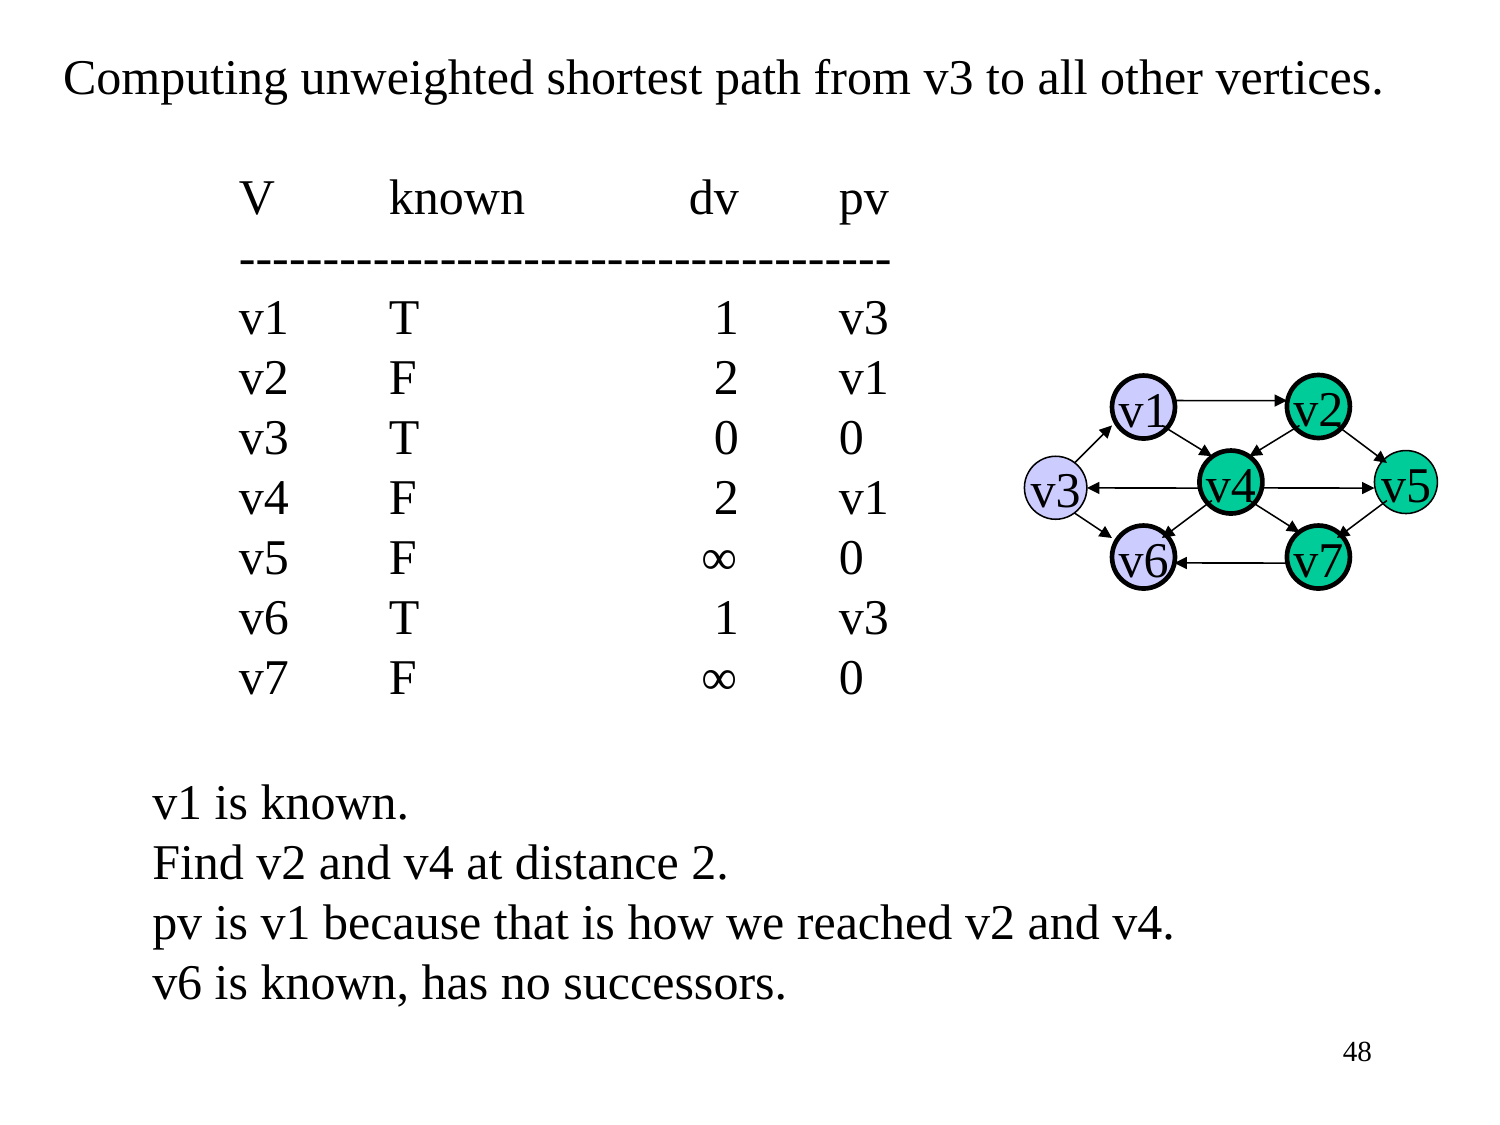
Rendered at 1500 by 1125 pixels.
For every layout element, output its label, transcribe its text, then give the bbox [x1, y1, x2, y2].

text_box v7 [1286, 525, 1350, 589]
text_box v2 [1286, 375, 1350, 439]
text_box [1086, 481, 1200, 495]
text_box v1 is known. Find v2 and v4 at distance 2. pv is v1 because that is how we reached v2 and v4. v6 is known, has no successors. [137, 762, 1298, 1018]
text_box [1249, 500, 1300, 533]
text_box V known dv pv --------------------------------------- v1 T 1 v3 v2 F 2 v1 v3 T 0 0 v4 F 2 v1 v5 F ∞ 0 v6 T 1 v3 v7 F ∞ 0 [224, 156, 908, 762]
text_box [1161, 500, 1212, 538]
text_box [1336, 500, 1388, 538]
text_box [1174, 394, 1287, 407]
text_box [1249, 425, 1300, 457]
text_box Computing unweighted shortest path from v3 to all other vertices. [48, 37, 1400, 113]
text_box [1261, 481, 1375, 495]
text_box v6 [1112, 525, 1176, 589]
text_box v1 [1112, 375, 1176, 439]
text_box v4 [1199, 450, 1263, 514]
text_box [1074, 425, 1112, 464]
text_box [1336, 425, 1387, 463]
slide_number 48 [1074, 1024, 1388, 1101]
text_box v5 [1374, 450, 1438, 514]
text_box [1074, 512, 1112, 538]
text_box v3 [1024, 456, 1087, 520]
text_box [1174, 556, 1287, 570]
text_box [1161, 425, 1212, 457]
